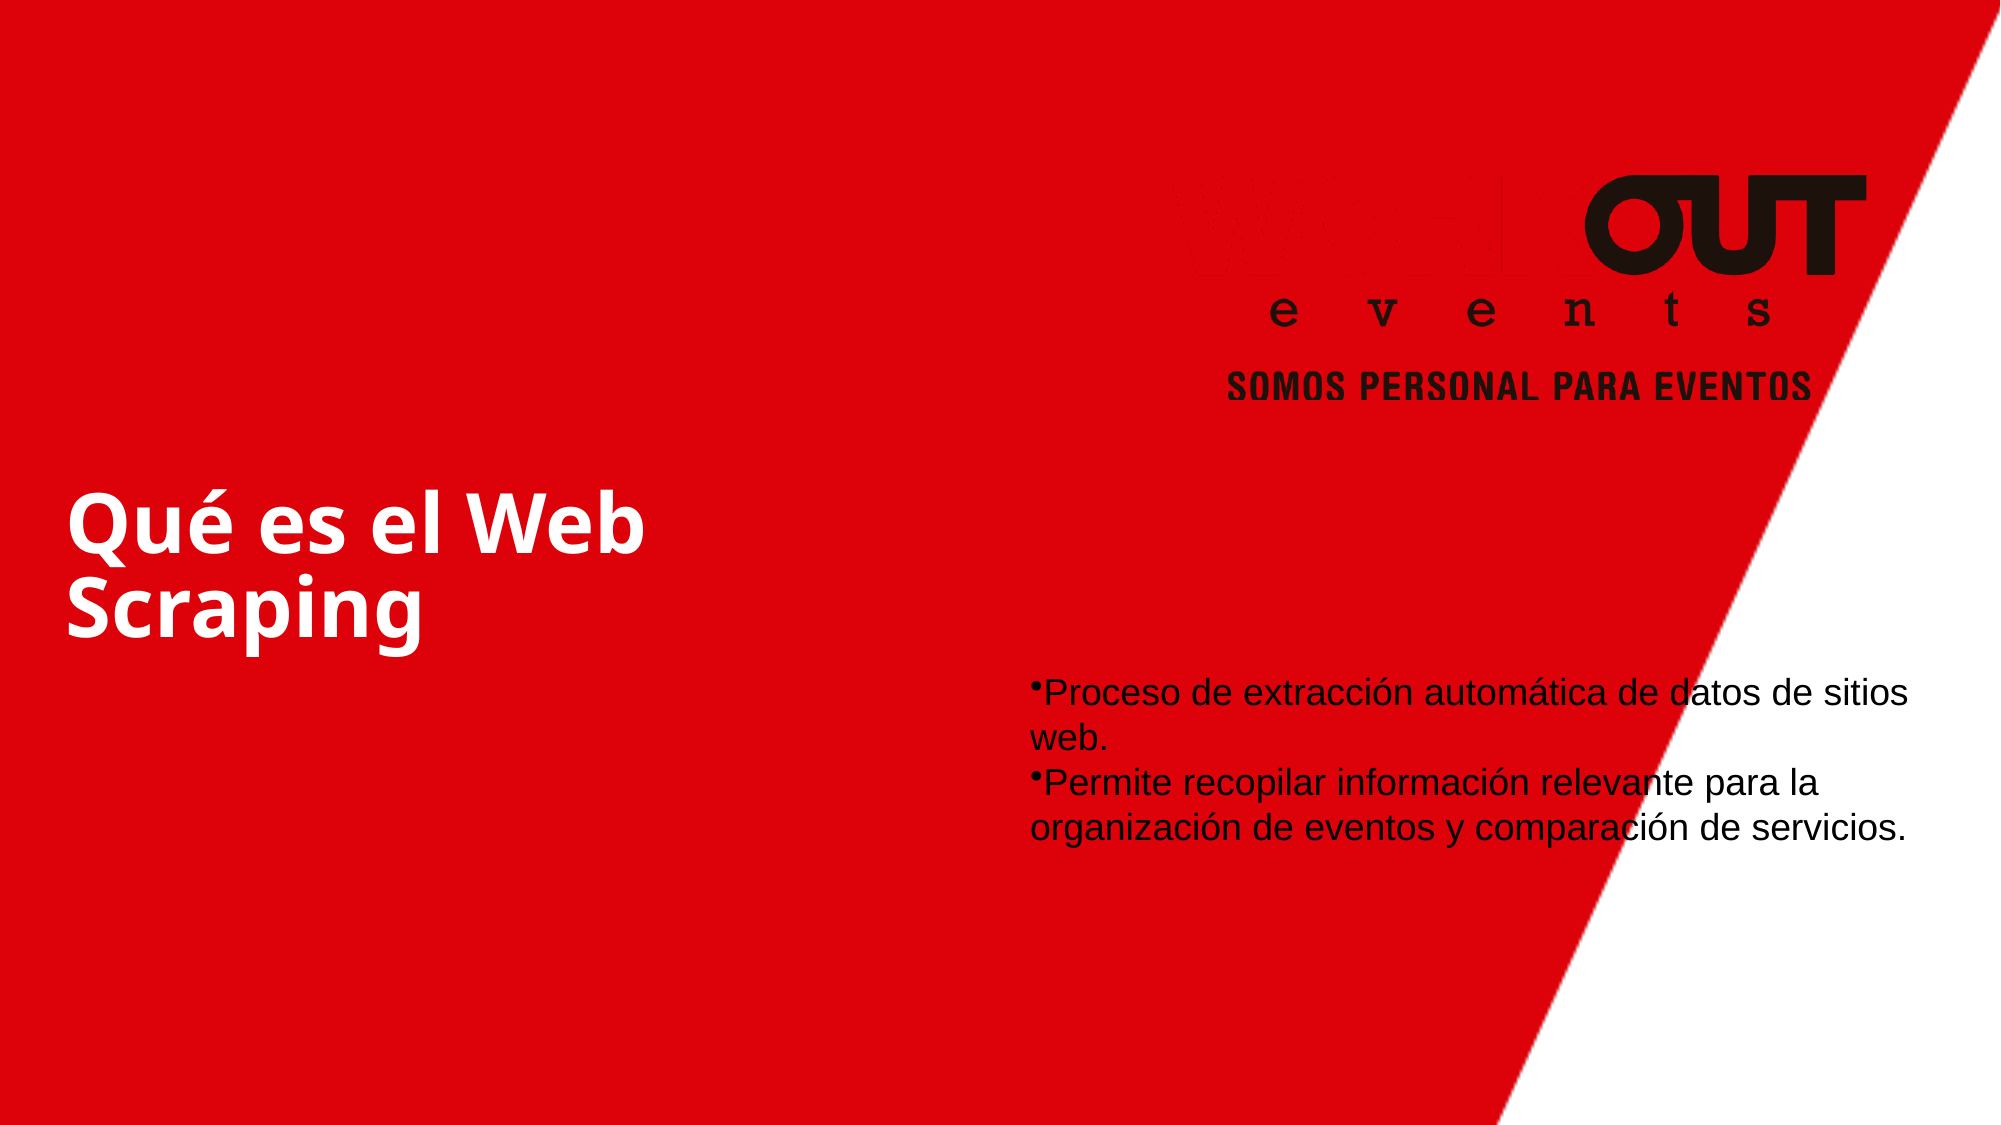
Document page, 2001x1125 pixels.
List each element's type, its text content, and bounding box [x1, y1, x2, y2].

picture [1171, 175, 1867, 400]
text_box Qué es el Web Scraping [50, 479, 1016, 662]
text_box Proceso de extracción automática de datos de sitios web. Permite recopilar información relevante para la organización de eventos y comparación de servicios. [1015, 660, 1927, 856]
